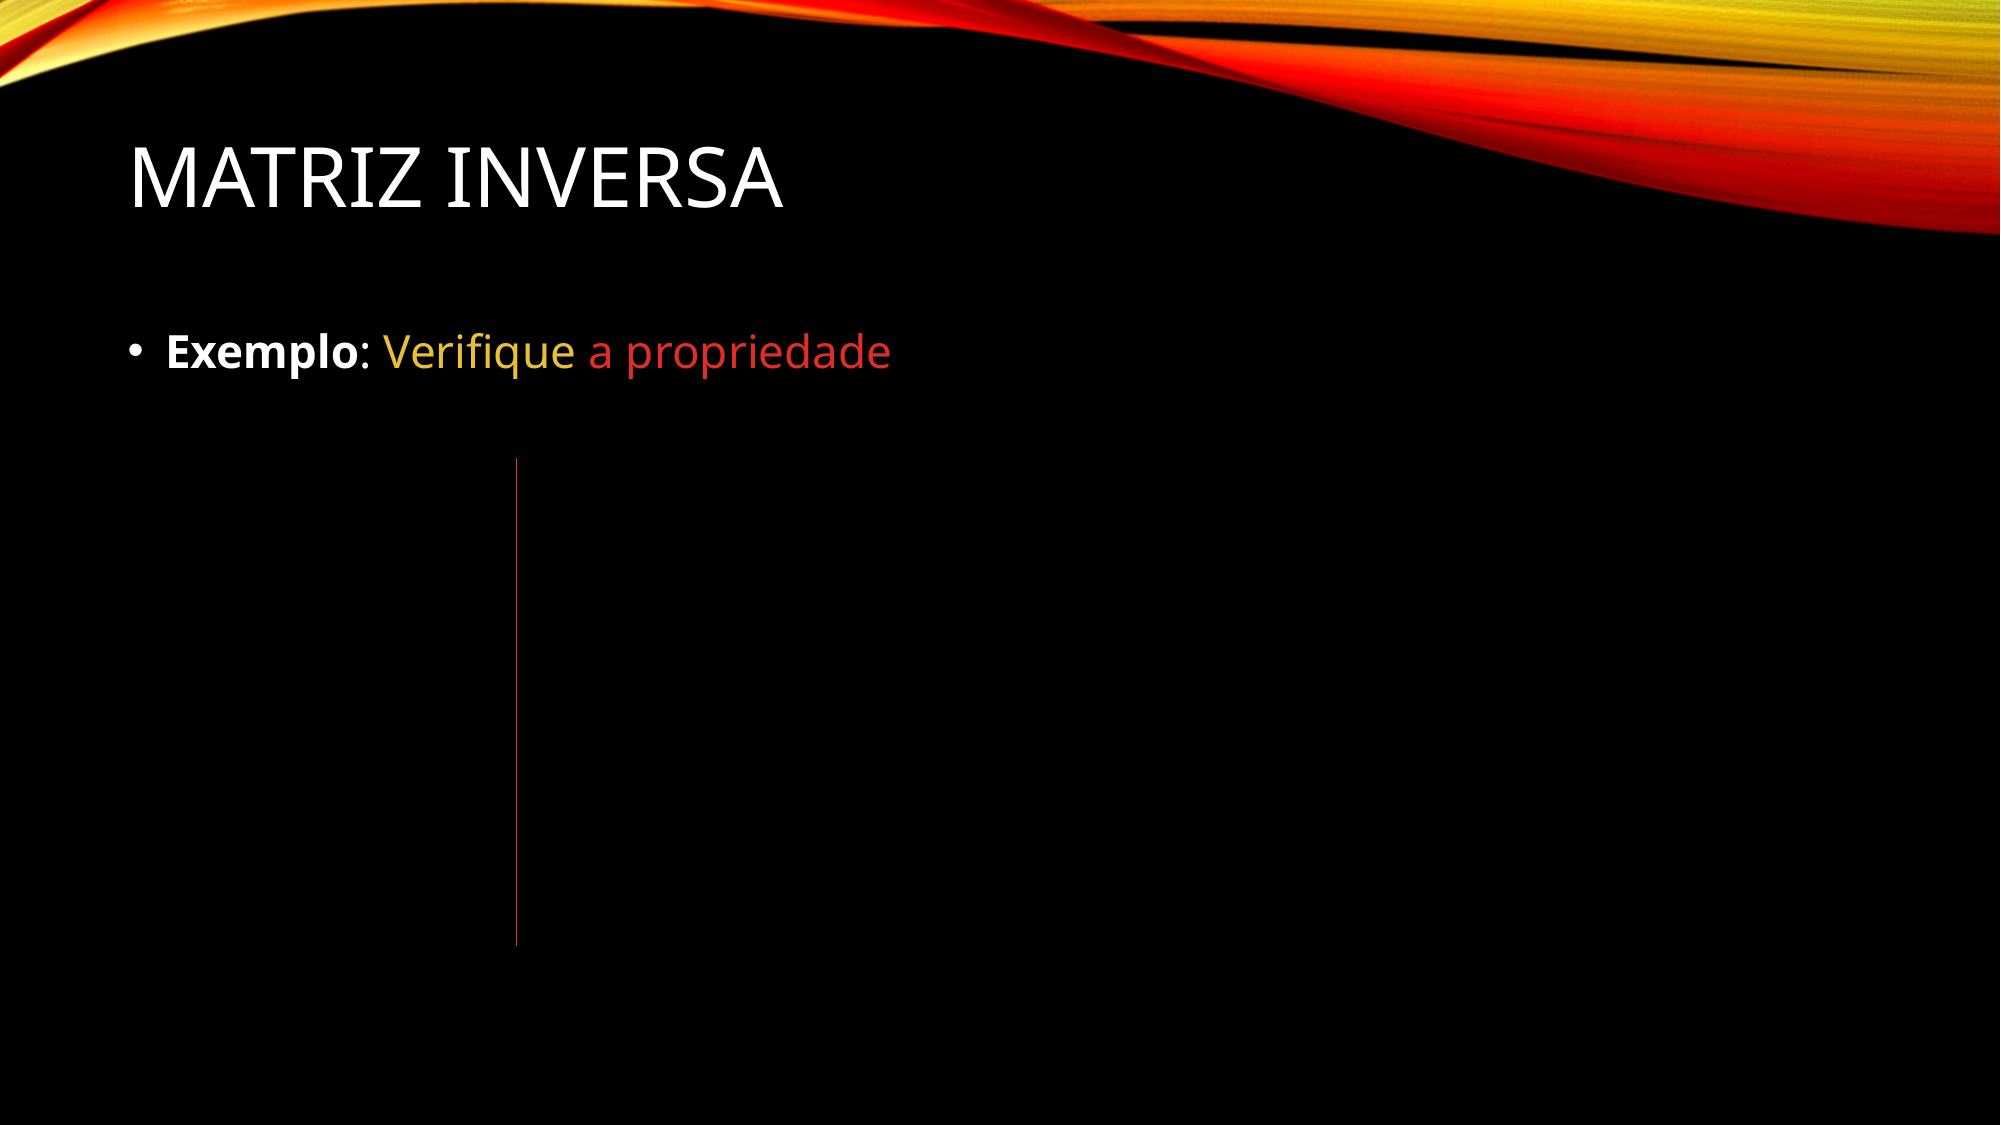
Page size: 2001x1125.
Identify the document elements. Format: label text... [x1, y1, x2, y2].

title Matriz inversa [112, 74, 1888, 288]
picture [0, 0, 2000, 237]
